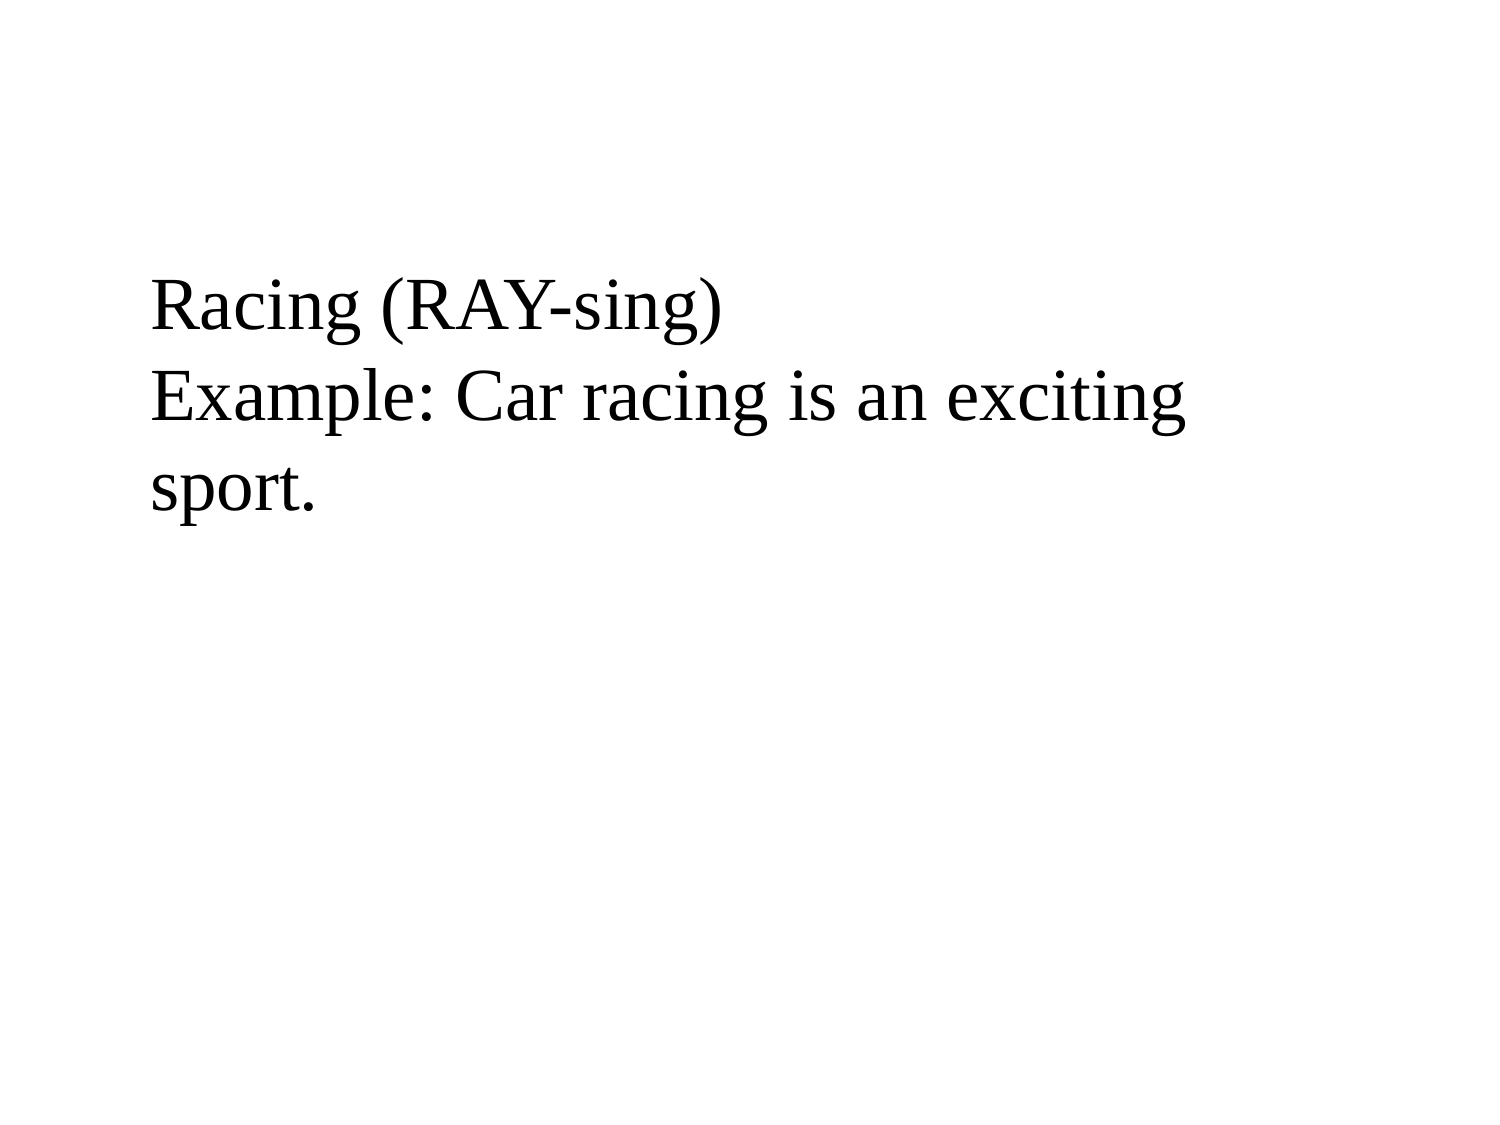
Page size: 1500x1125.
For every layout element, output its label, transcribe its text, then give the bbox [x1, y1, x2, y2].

text_box Racing (RAY-sing) Example: Car racing is an exciting sport. [74, 134, 1425, 1110]
